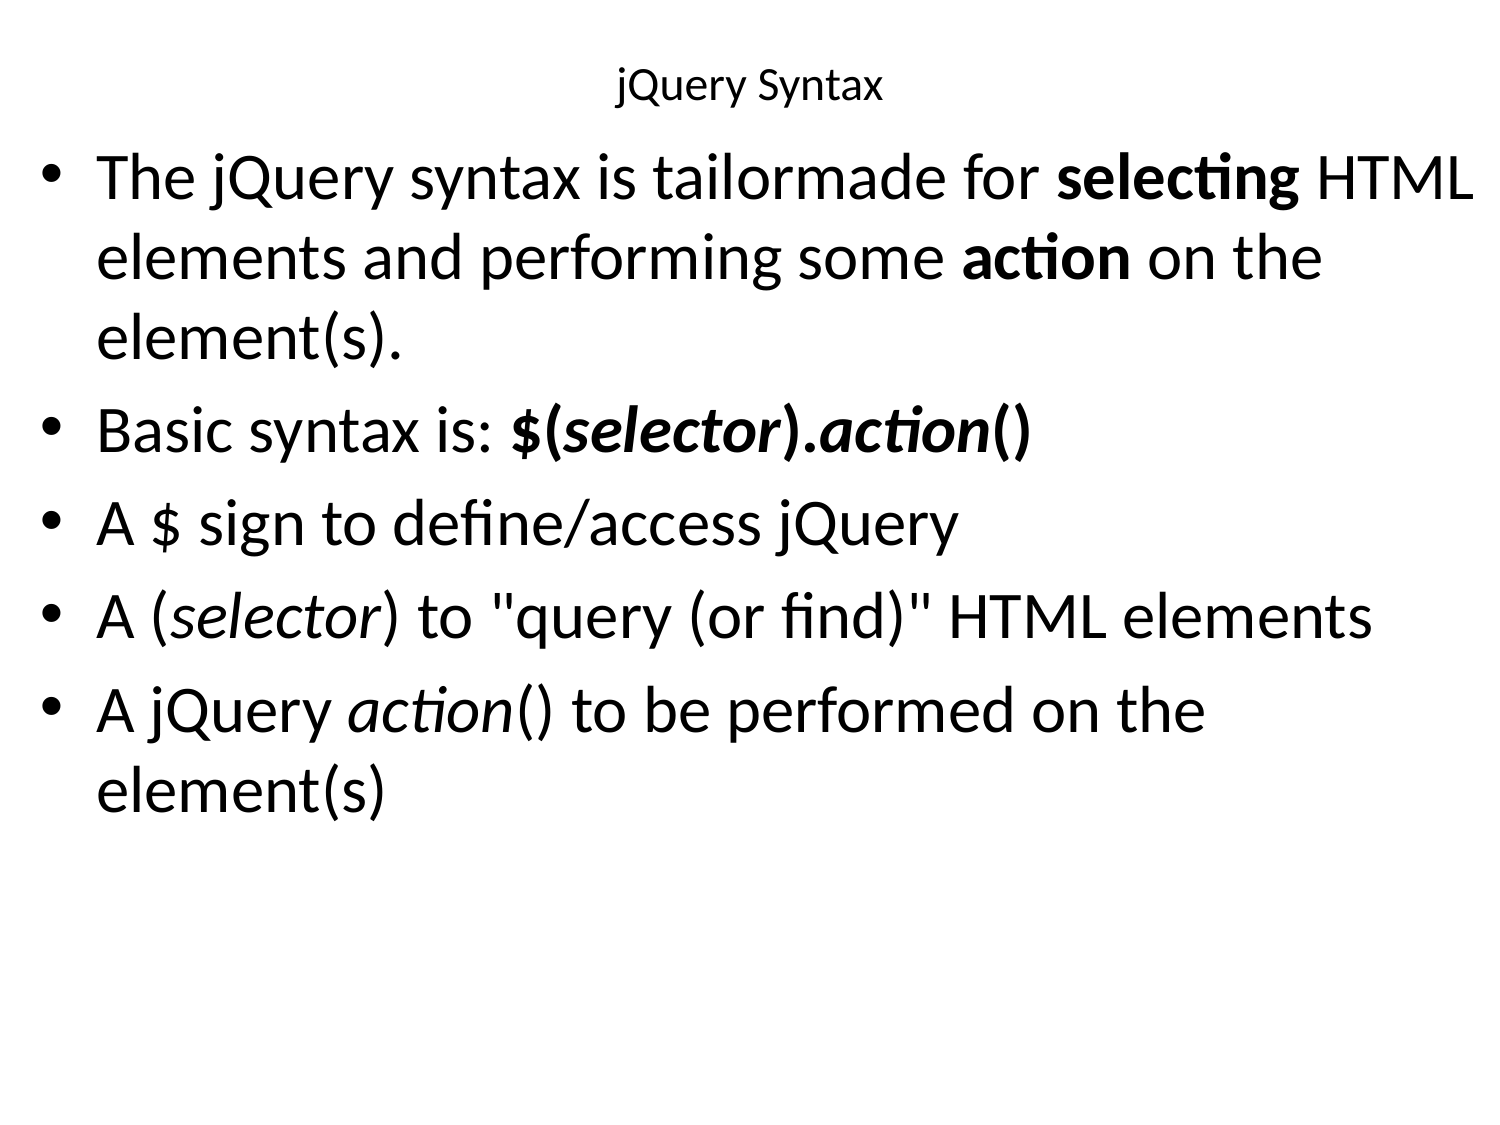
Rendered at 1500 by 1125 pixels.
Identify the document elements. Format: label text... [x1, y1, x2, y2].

title jQuery Syntax [75, 45, 1425, 125]
list The jQuery syntax is tailormade for selecting HTML elements and performing some action on the element(s). Basic syntax is: $(selector).action() A $ sign to define/access jQuery A (selector) to "query (or find)" HTML elements A jQuery action() to be performed on the element(s) [24, 125, 1500, 1025]
